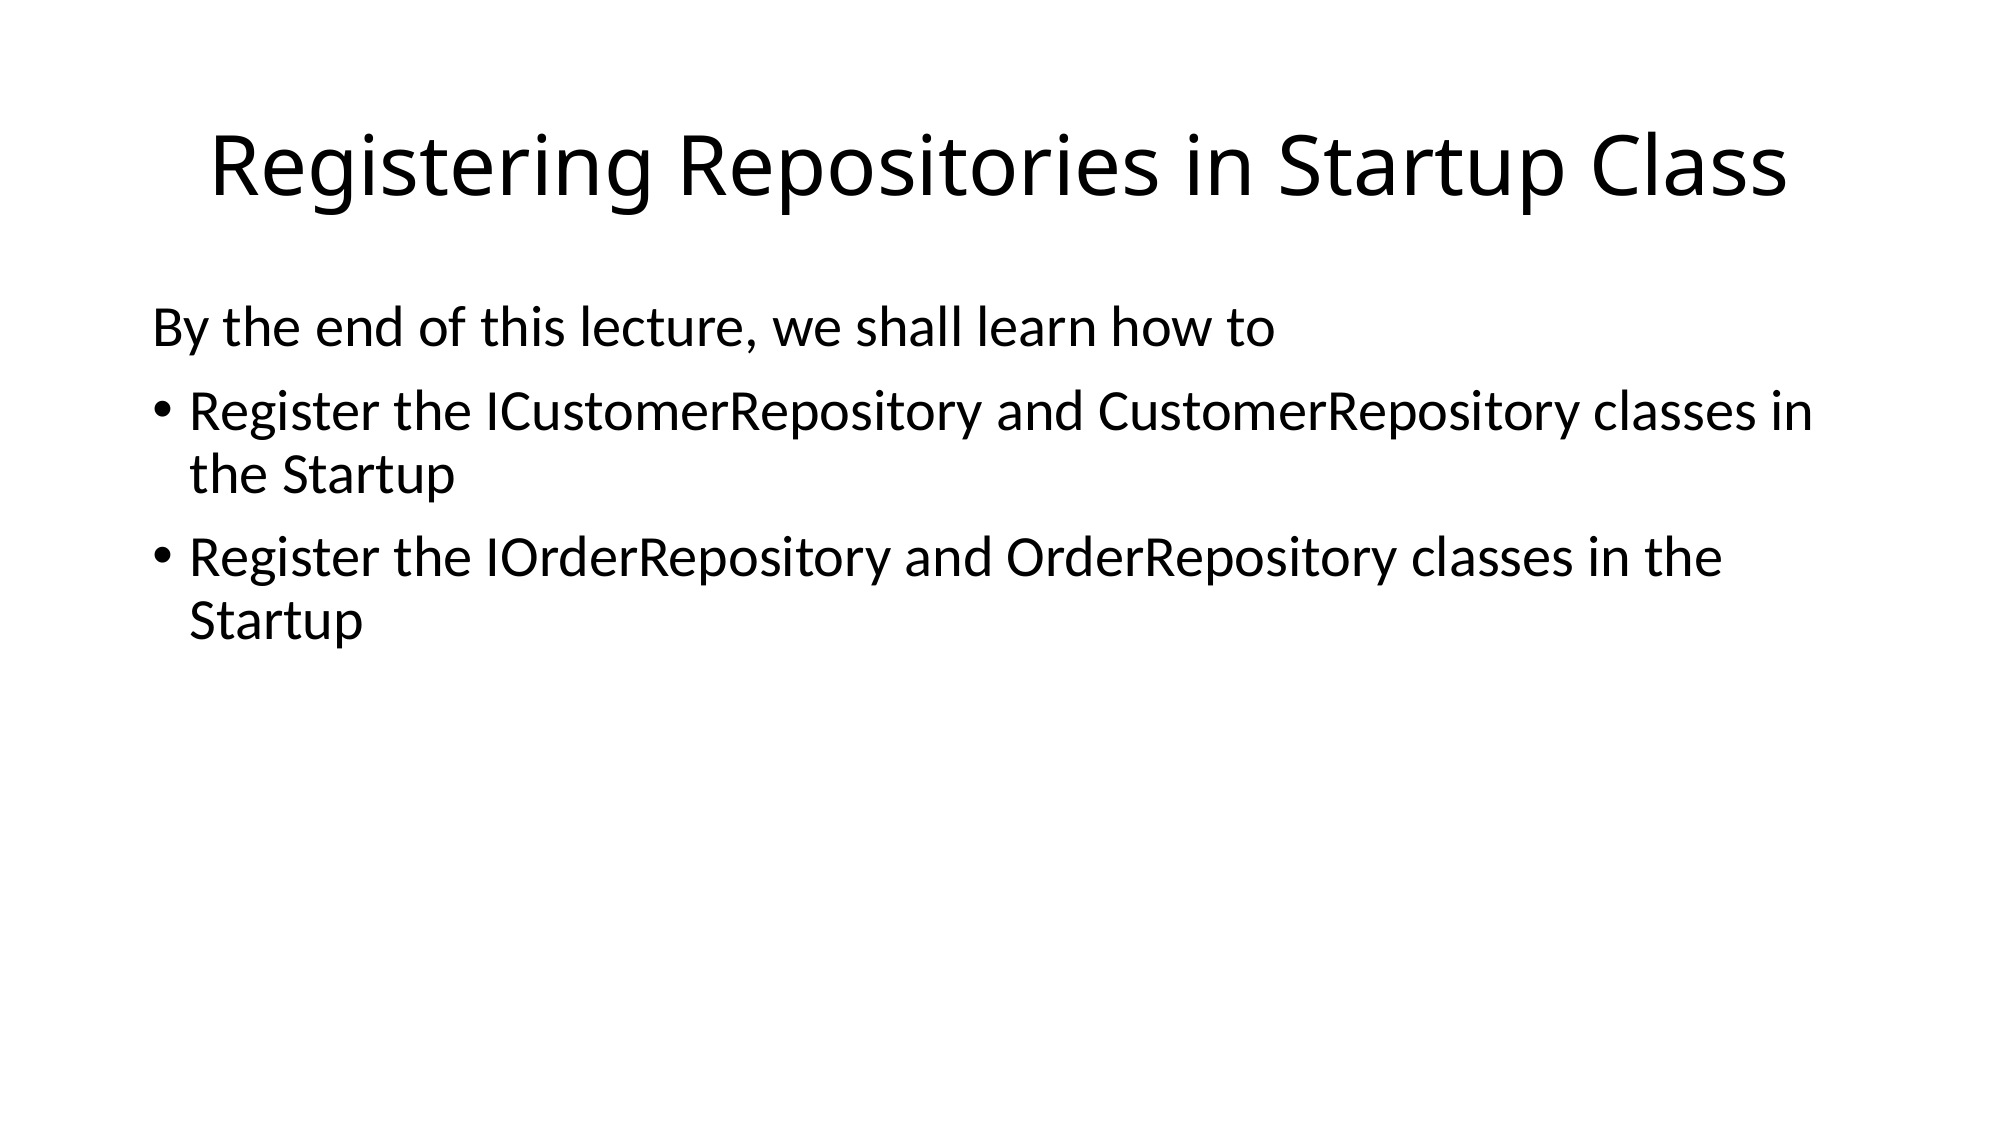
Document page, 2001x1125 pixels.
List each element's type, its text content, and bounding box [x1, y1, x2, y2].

title Registering Repositories in Startup Class [137, 59, 1863, 278]
list By the end of this lecture, we shall learn how to Register the ICustomerRepository and CustomerRepository classes in the Startup Register the IOrderRepository and OrderRepository classes in the Startup [137, 289, 1863, 1054]
